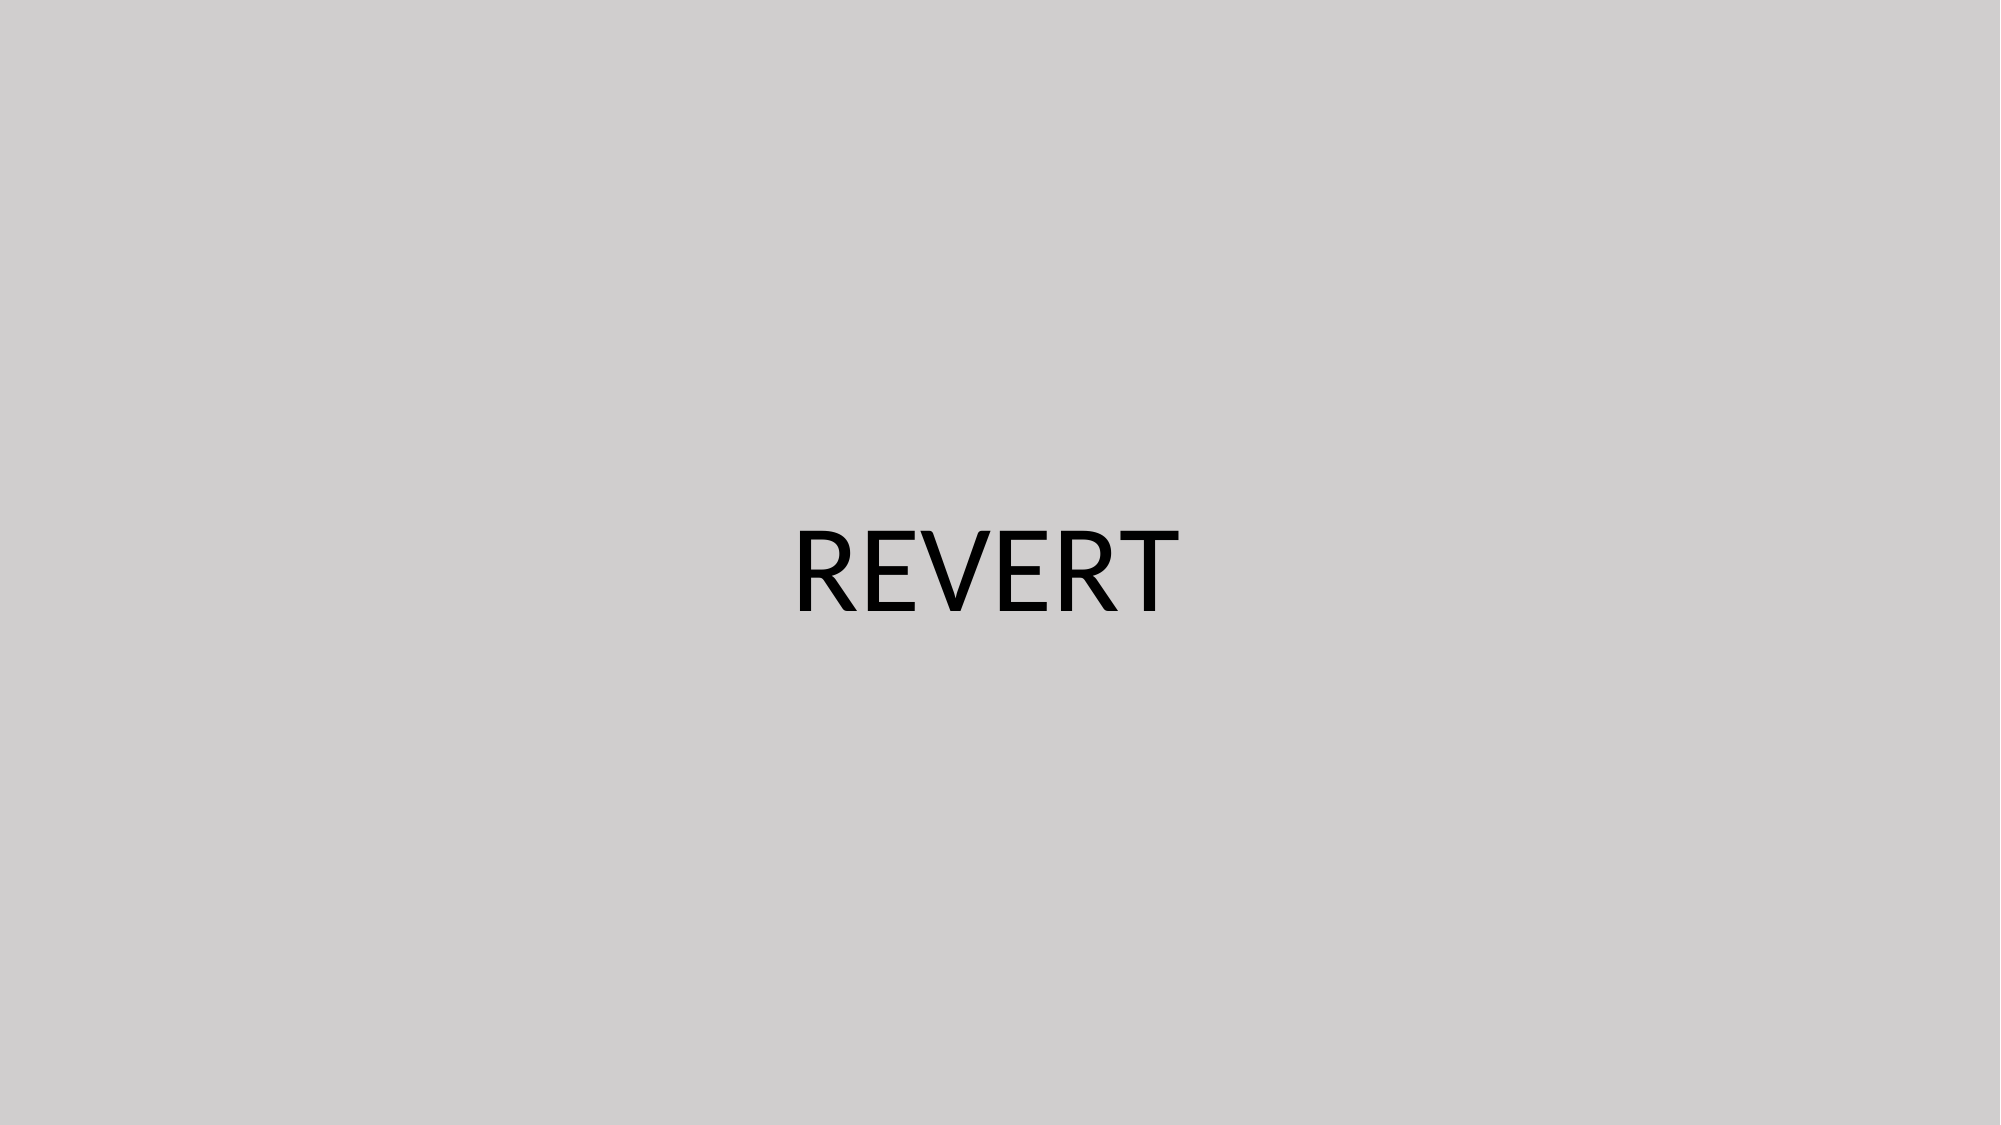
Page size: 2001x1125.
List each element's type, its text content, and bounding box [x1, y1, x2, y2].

text_box REVERT [0, 479, 2000, 644]
